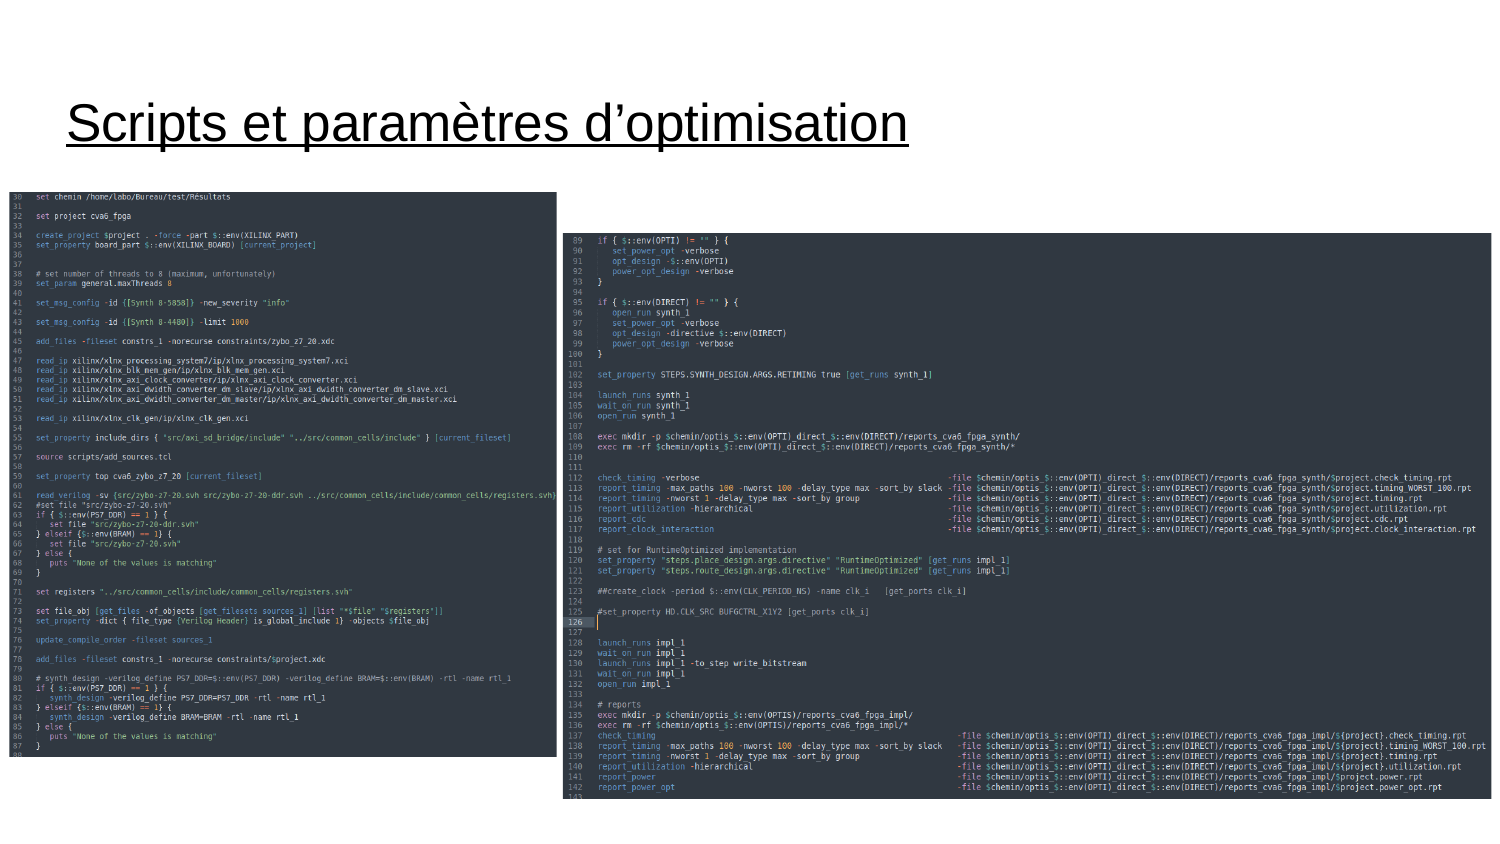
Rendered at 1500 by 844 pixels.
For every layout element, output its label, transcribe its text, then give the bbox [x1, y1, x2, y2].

picture [9, 191, 557, 758]
title Scripts et paramètres d’optimisation [51, 72, 1449, 167]
picture [562, 233, 1492, 800]
